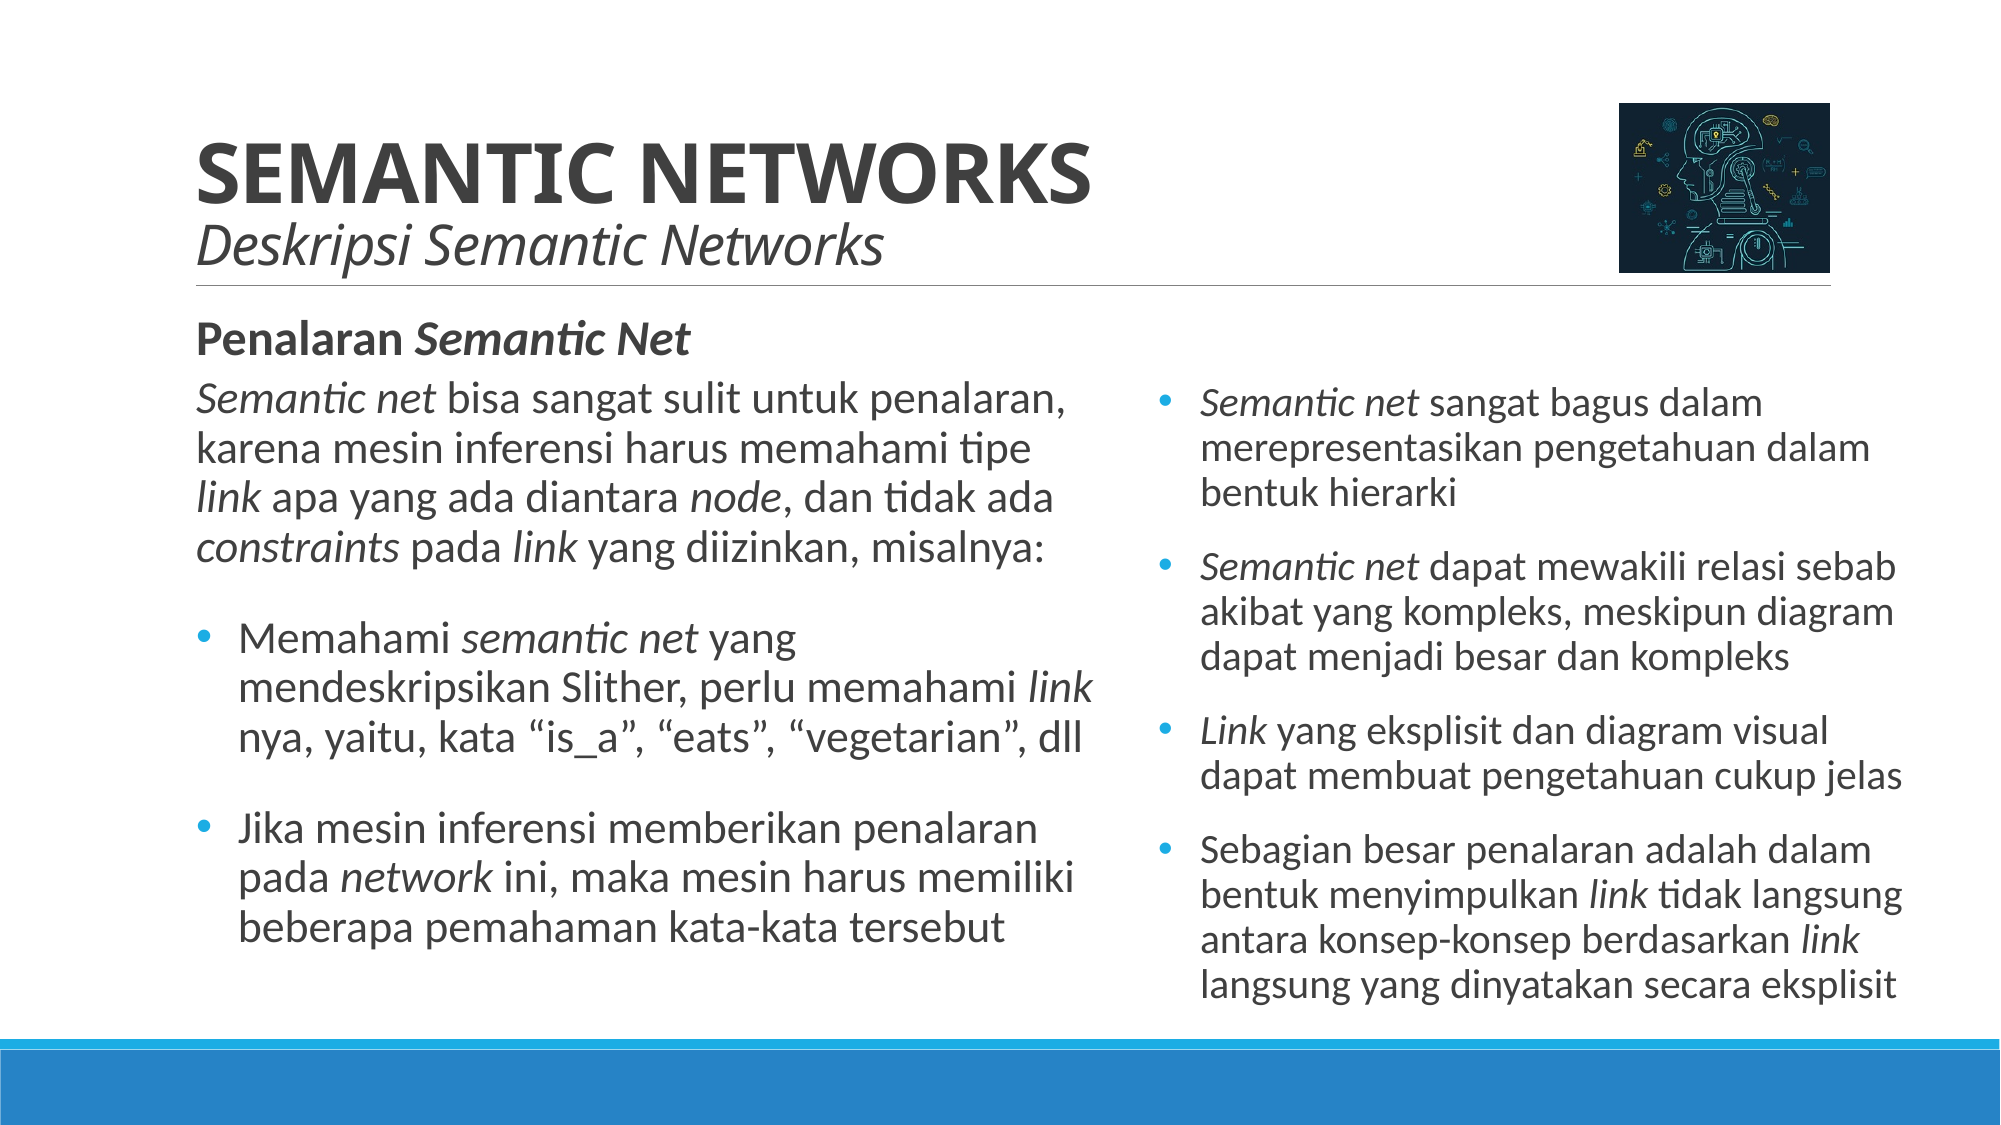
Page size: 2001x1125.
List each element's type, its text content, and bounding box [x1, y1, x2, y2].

text_box Semantic net sangat bagus dalam merepresentasikan pengetahuan dalam bentuk hierarki Semantic net dapat mewakili relasi sebab akibat yang kompleks, meskipun diagram dapat menjadi besar dan kompleks Link yang eksplisit dan diagram visual dapat membuat pengetahuan cukup jelas Sebagian besar penalaran adalah dalam bentuk menyimpulkan link tidak langsung antara konsep-konsep berdasarkan link langsung yang dinyatakan secara eksplisit [1142, 372, 1926, 1012]
picture [1618, 102, 1831, 273]
title SEMANTIC NETWORKS Deskripsi Semantic Networks [180, 47, 1830, 285]
text_box Penalaran Semantic Net Semantic net bisa sangat sulit untuk penalaran, karena mesin inferensi harus memahami tipe link apa yang ada diantara node, dan tidak ada constraints pada link yang diizinkan, misalnya: Memahami semantic net yang mendeskripsikan Slither, perlu memahami link nya, yaitu, kata “is_a”, “eats”, “vegetarian”, dll Jika mesin inferensi memberikan penalaran pada network ini, maka mesin harus memiliki beberapa pemahaman kata-kata tersebut [179, 304, 1107, 1033]
